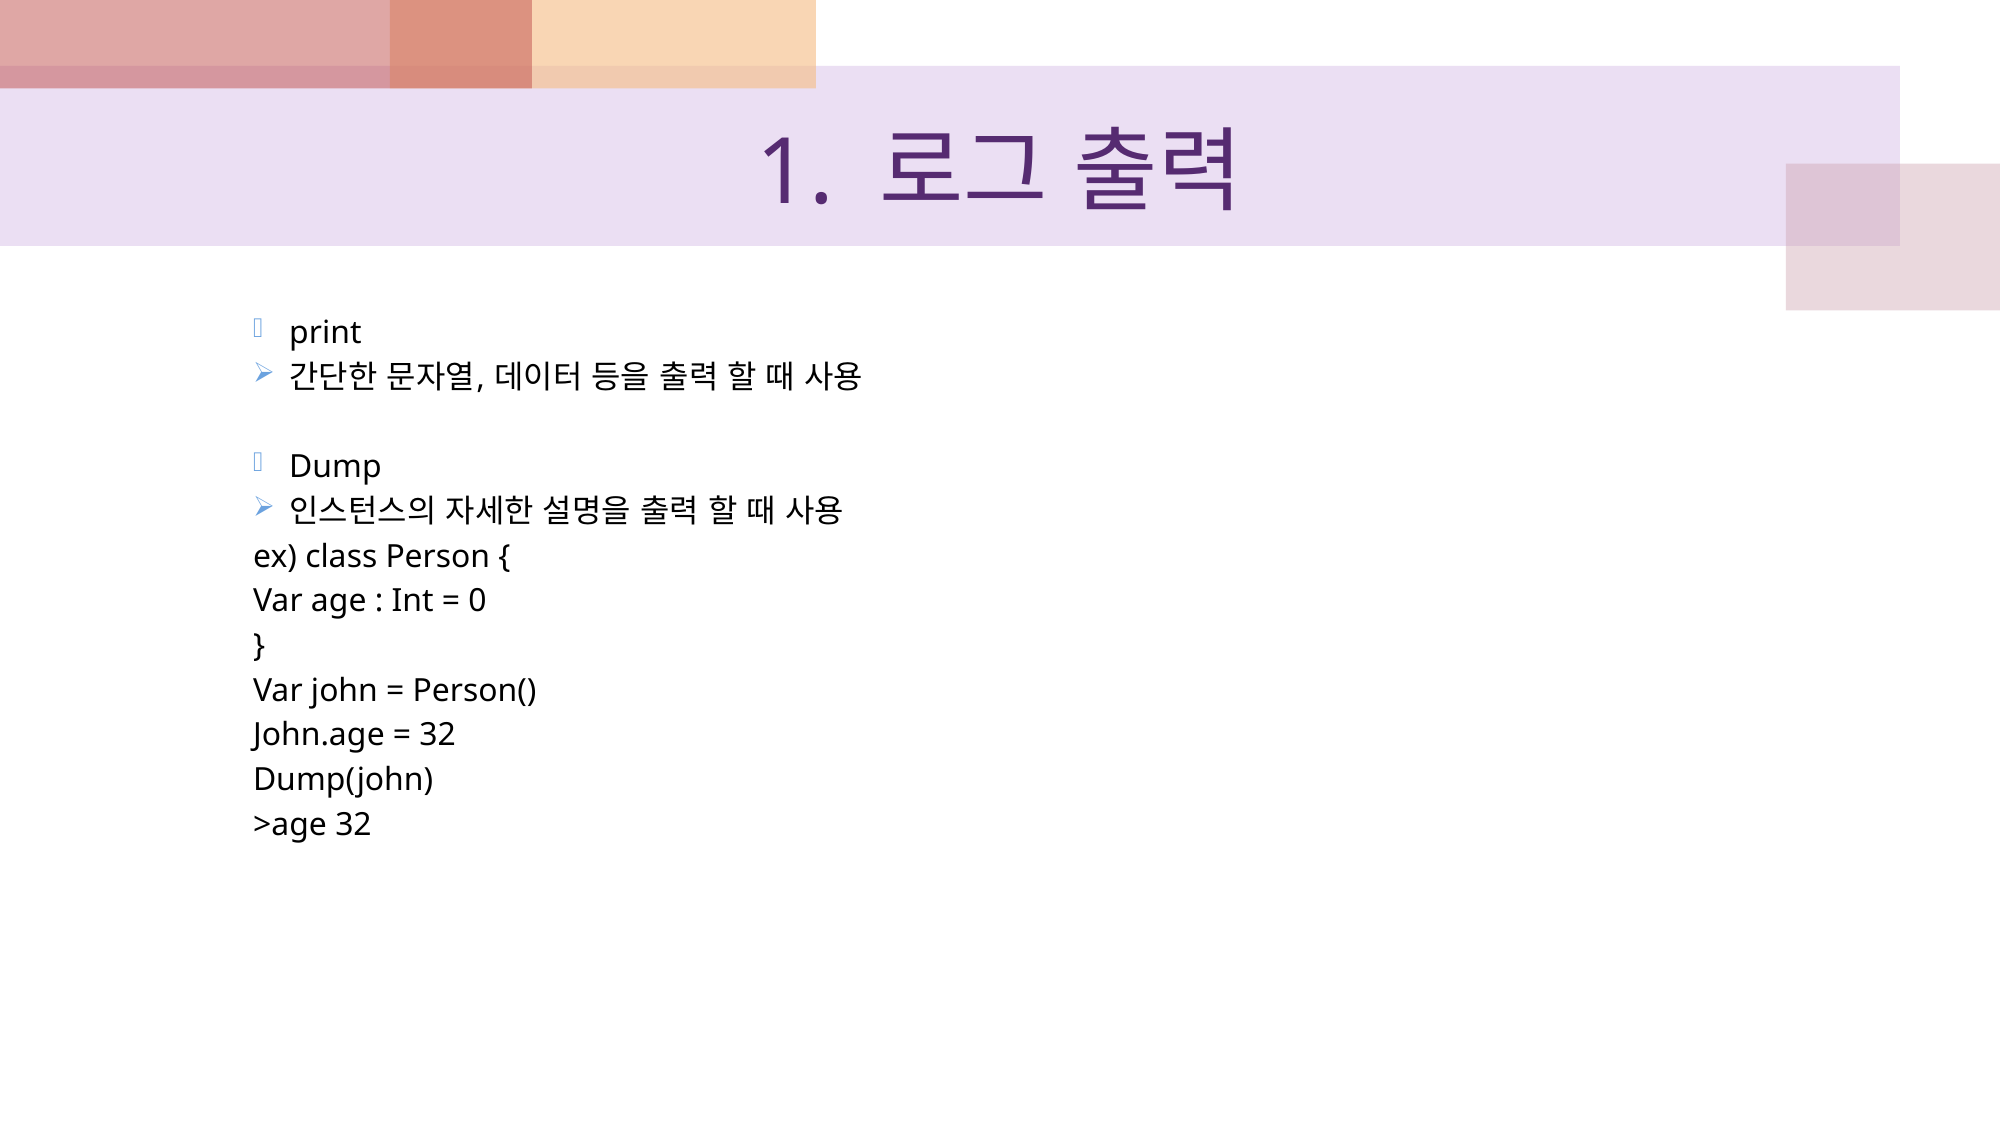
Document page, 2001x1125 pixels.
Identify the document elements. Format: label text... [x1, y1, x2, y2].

list print 간단한 문자열, 데이터 등을 출력 할 때 사용 Dump 인스턴스의 자세한 설명을 출력 할 때 사용 ex) class Person { Var age : Int = 0 } Var john = Person() John.age = 32 Dump(john) >age 32 [238, 304, 1814, 871]
title 1. 로그 출력 [99, 88, 1900, 246]
